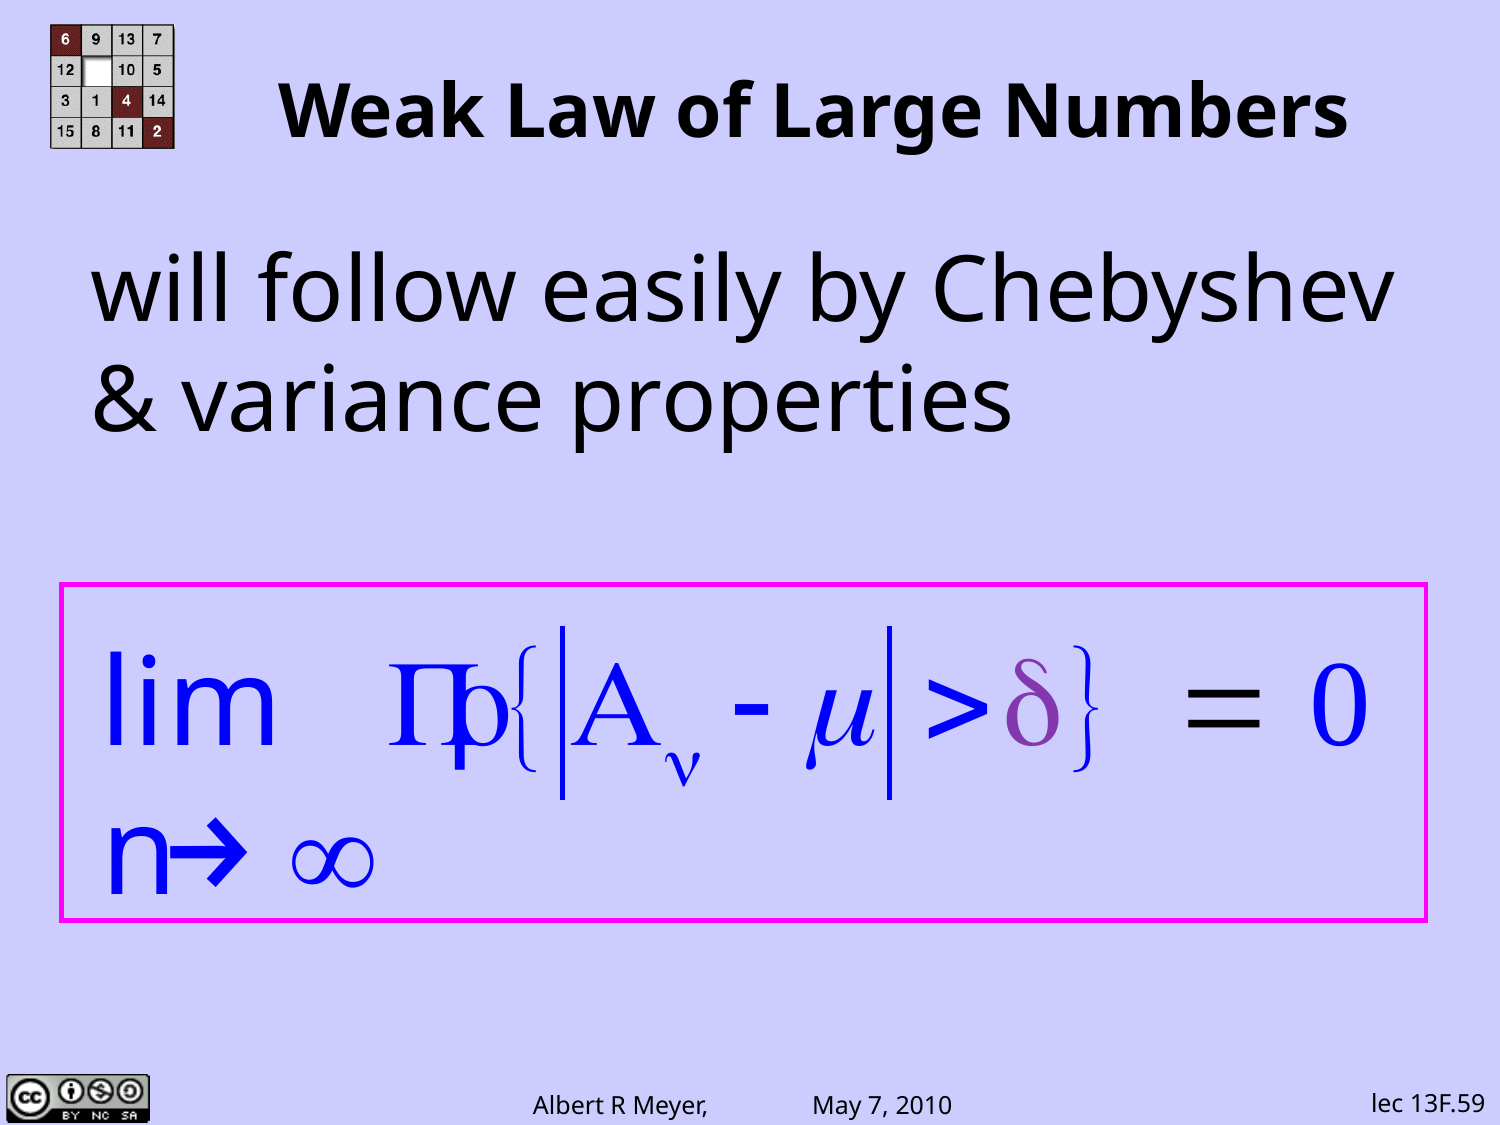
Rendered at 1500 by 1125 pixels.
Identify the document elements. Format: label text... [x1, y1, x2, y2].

text_box Weak Law of Large Numbers [263, 54, 1366, 160]
text_box [61, 584, 1427, 921]
picture [50, 24, 175, 149]
text_box will follow easily by Chebyshev & variance properties [75, 222, 1416, 458]
picture [6, 1074, 150, 1123]
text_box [86, 602, 1400, 921]
